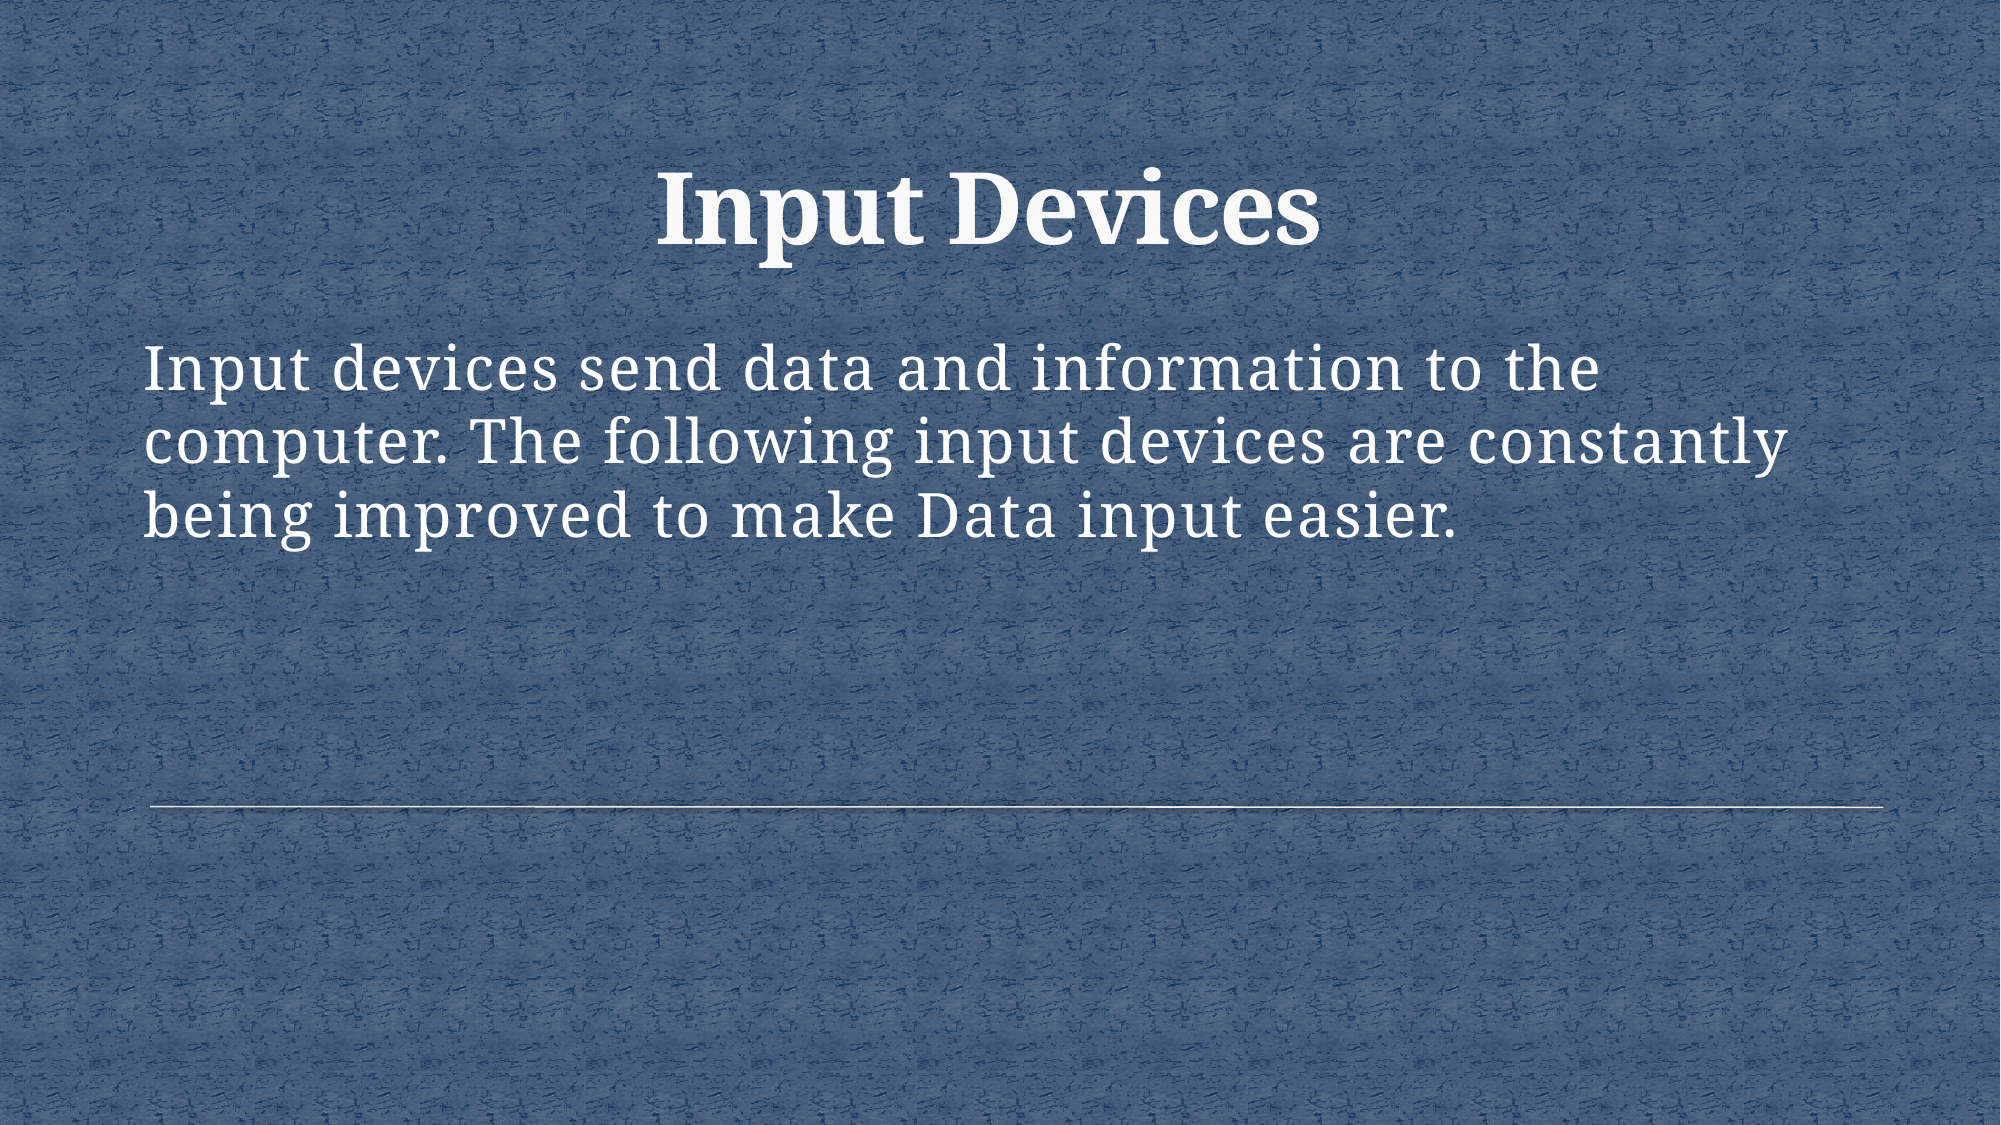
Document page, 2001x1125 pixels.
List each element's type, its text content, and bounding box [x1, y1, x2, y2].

list Input devices send data and information to the computer. The following input devices are constantly being improved to make Data input easier. [128, 321, 1854, 613]
title Input Devices [127, 59, 1853, 272]
